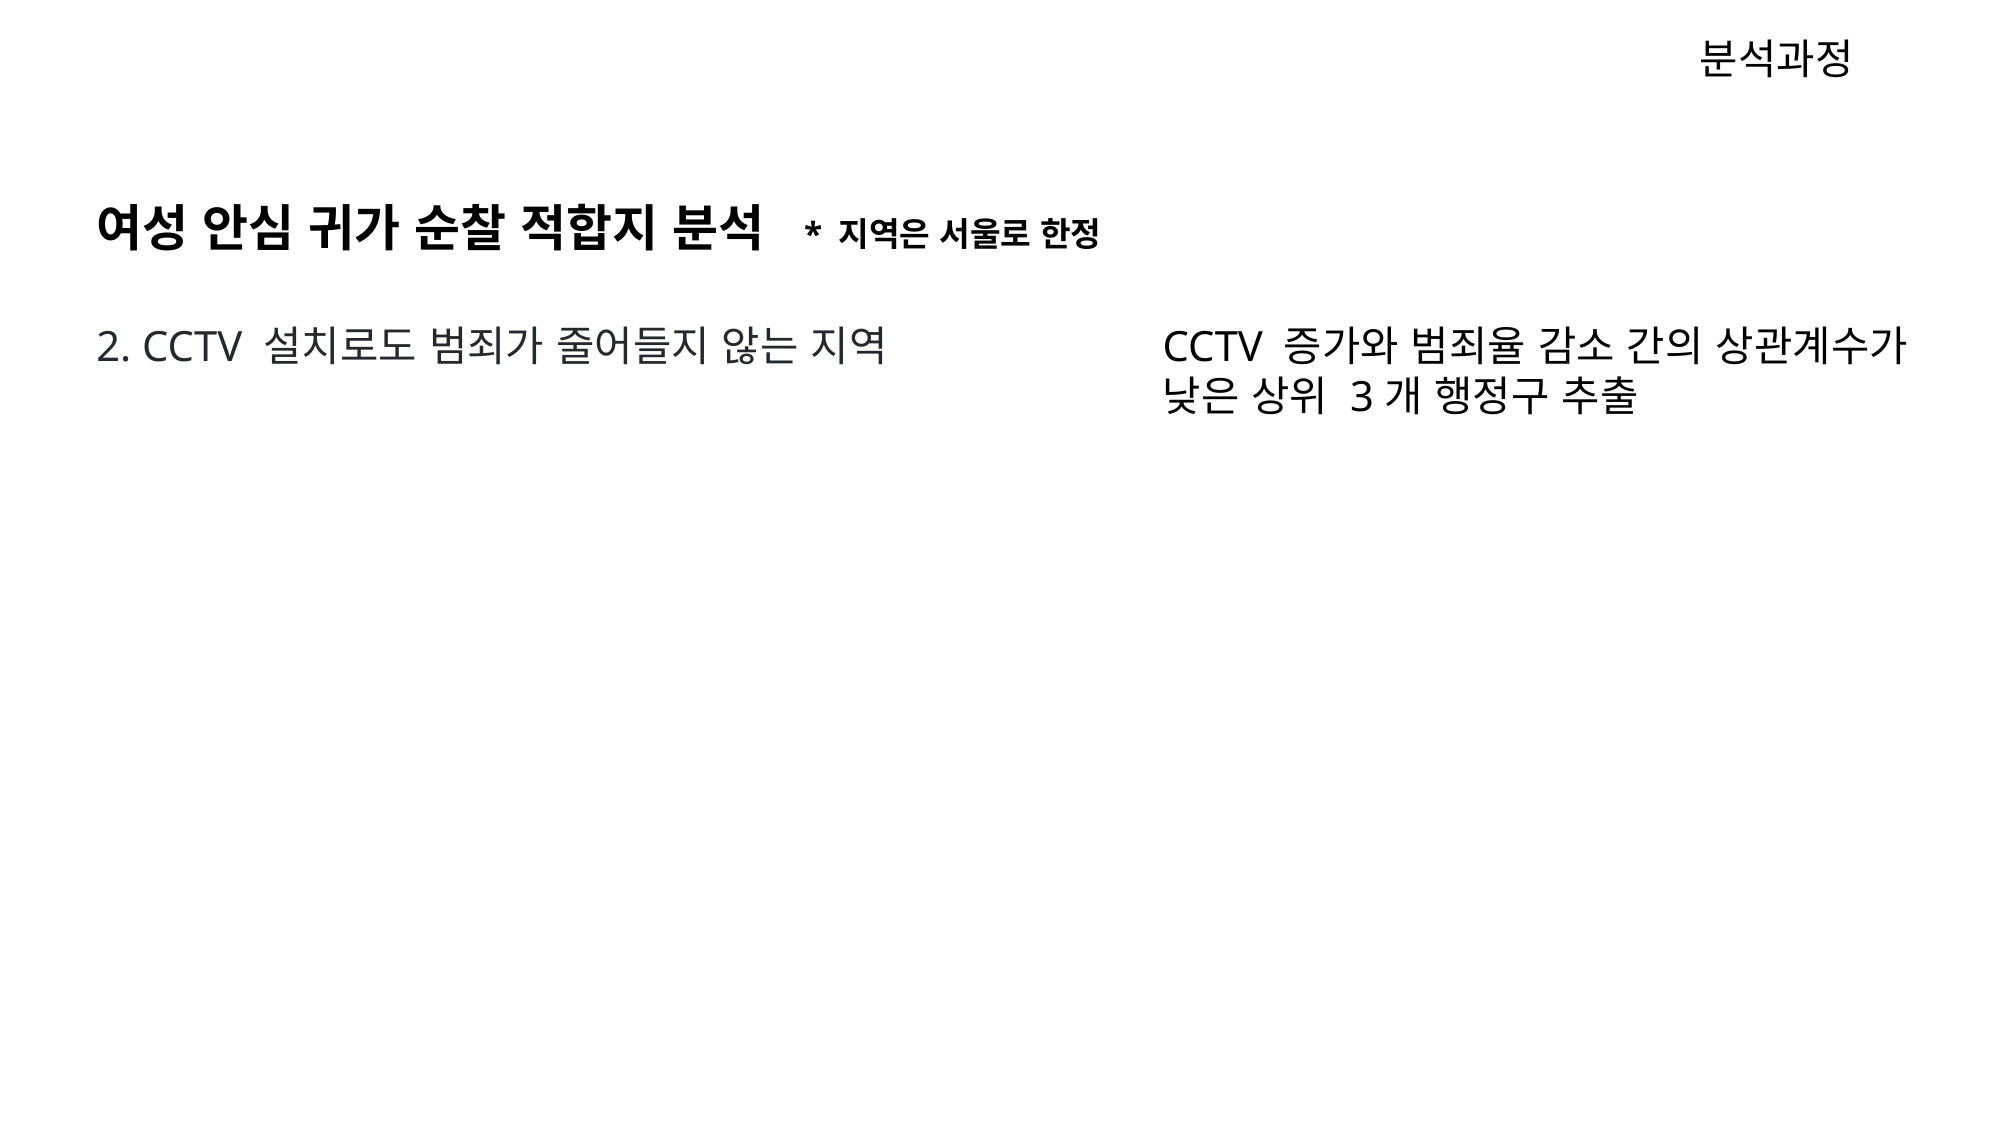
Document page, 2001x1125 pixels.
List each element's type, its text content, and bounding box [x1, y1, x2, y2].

text_box 여성 안심 귀가 순찰 적합지 분석 * 지역은 서울로 한정 [81, 189, 1535, 265]
text_box 2. CCTV 설치로도 범죄가 줄어들지 않는 지역 [81, 312, 1147, 377]
text_box CCTV 증가와 범죄율 감소 간의 상관계수가 낮은 상위 3개 행정구 추출 [1147, 312, 2000, 427]
text_box 분석과정 [1684, 25, 1956, 91]
